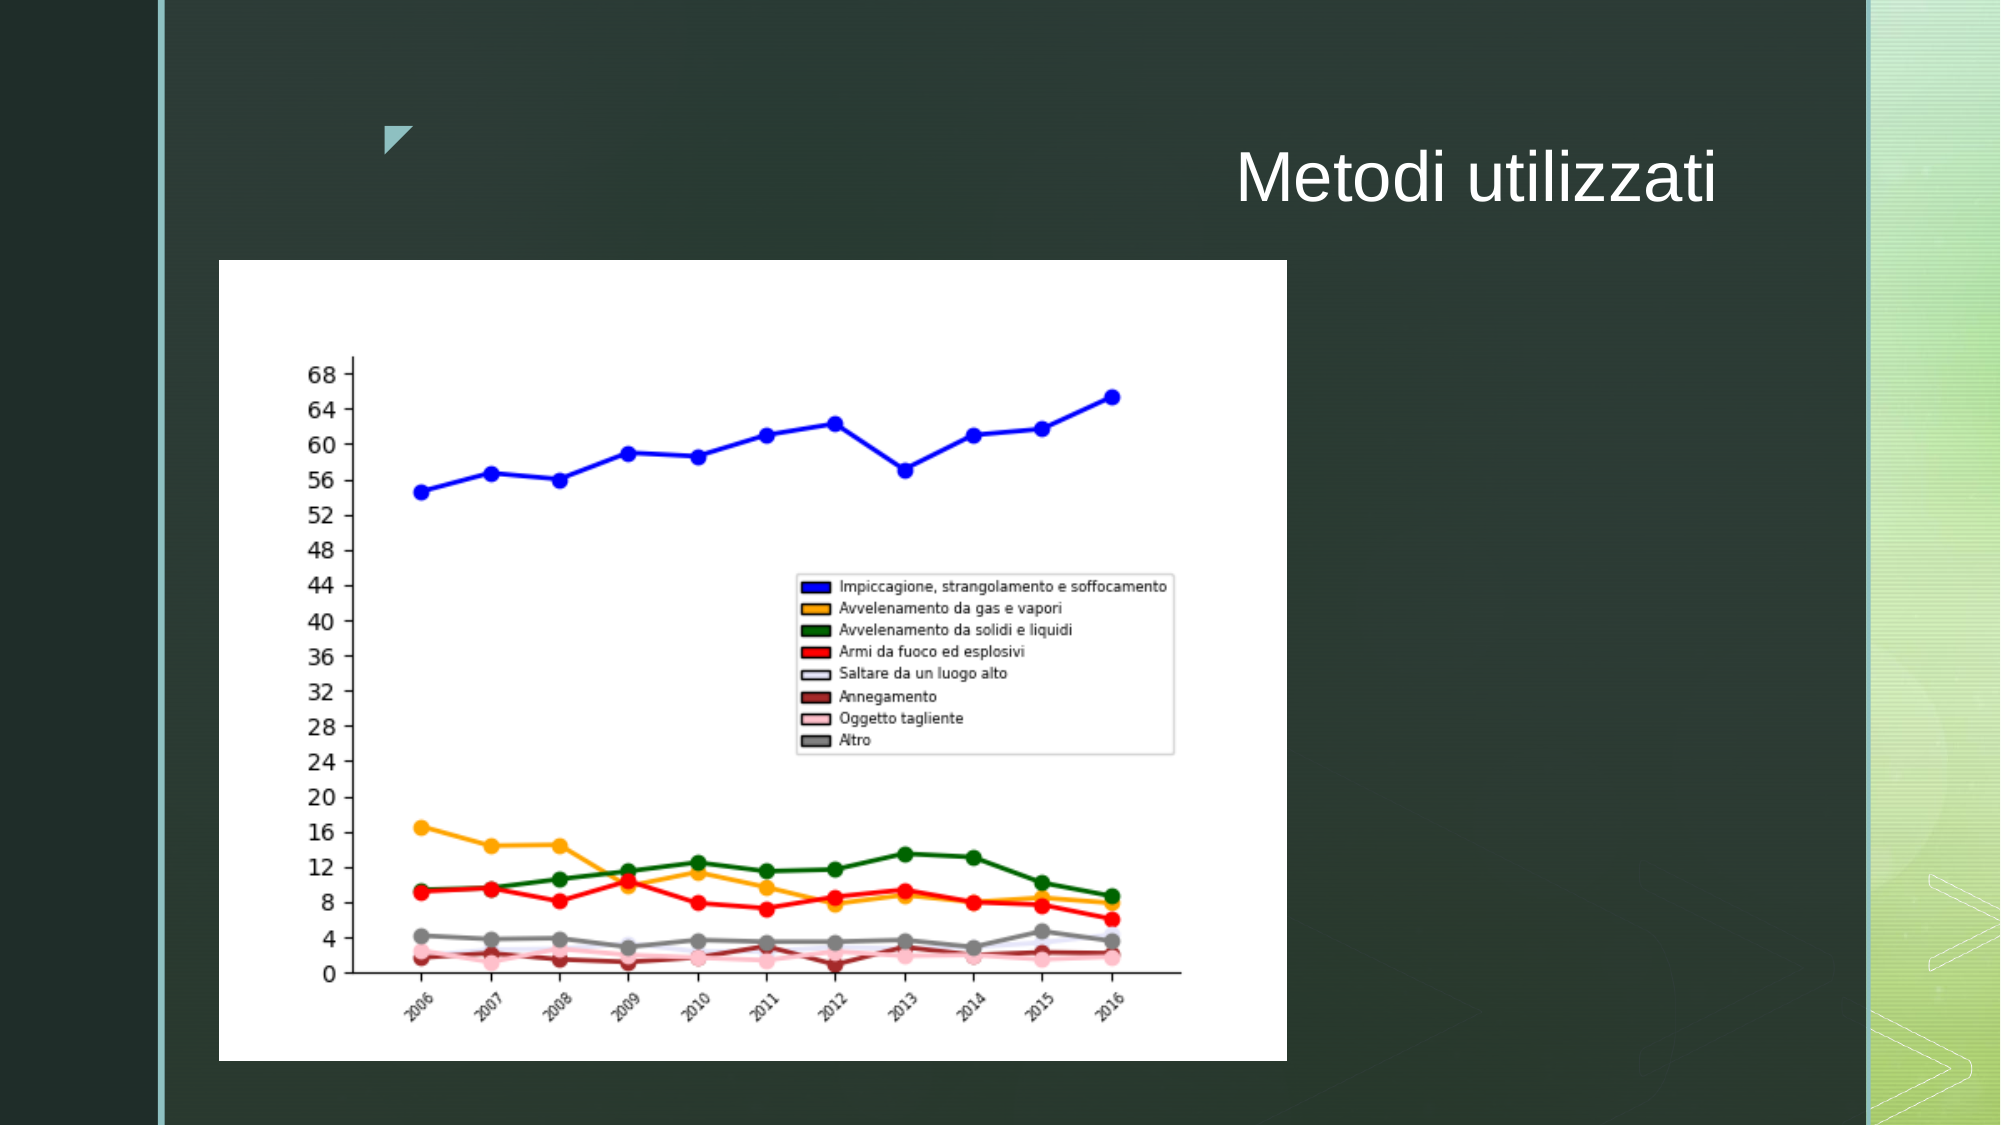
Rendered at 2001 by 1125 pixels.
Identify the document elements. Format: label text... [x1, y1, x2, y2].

title Metodi utilizzati [428, 132, 1734, 310]
picture [218, 260, 1287, 1062]
picture [1871, 0, 2001, 1125]
